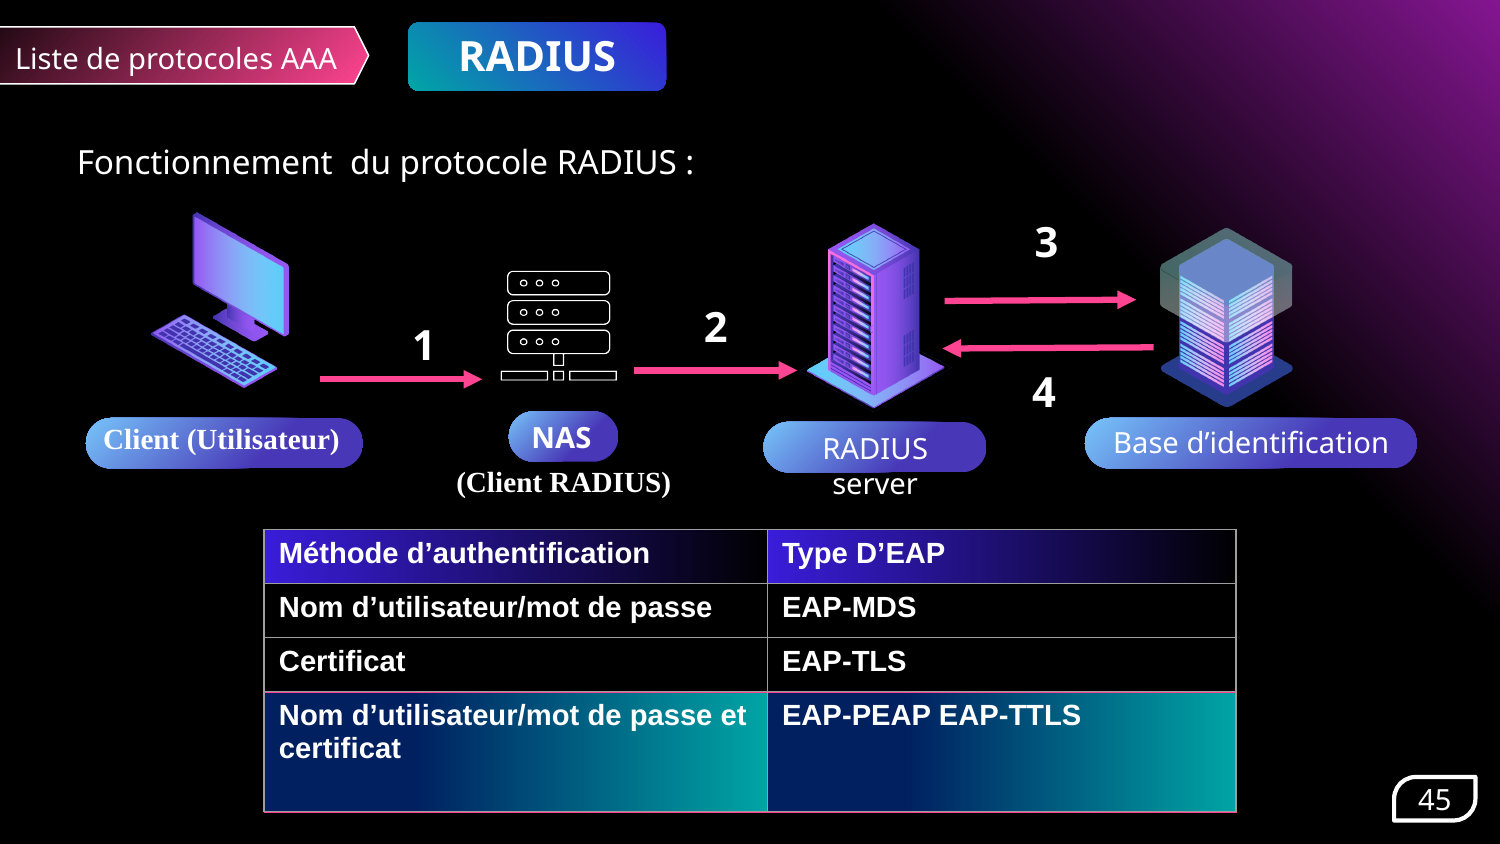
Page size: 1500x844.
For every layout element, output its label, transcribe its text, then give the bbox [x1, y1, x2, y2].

table_cell Nom d’utilisateur/mot de passe et certificat [265, 692, 767, 811]
picture [482, 255, 635, 397]
text_box RADIUS [367, 14, 707, 83]
table_header Méthode d’authentification [265, 530, 767, 583]
text_box [412, 83, 668, 93]
table_cell EAP-PEAP EAP-TTLS [768, 692, 1235, 811]
picture [798, 223, 952, 412]
table_cell EAP-MDS [768, 584, 1235, 637]
picture [1160, 227, 1293, 407]
text_box 45 [1392, 774, 1478, 823]
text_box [763, 421, 987, 475]
text_box 4 [1006, 362, 1069, 419]
text_box 2 [678, 297, 741, 354]
table_cell Nom d’utilisateur/mot de passe [265, 584, 767, 637]
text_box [82, 412, 364, 469]
text_box Fonctionnement du protocole RADIUS : [62, 134, 711, 189]
text_box Base d’identification [1085, 420, 1418, 467]
text_box 1 [386, 315, 449, 372]
table_header Type D’EAP [768, 530, 1235, 583]
table_cell EAP-TLS [768, 638, 1235, 691]
text_box Liste de protocoles AAA [0, 22, 538, 91]
text_box 3 [1009, 212, 1072, 269]
table_cell Certificat [265, 638, 767, 691]
picture [151, 211, 289, 389]
text_box (Client RADIUS) [441, 455, 690, 506]
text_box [508, 410, 619, 463]
